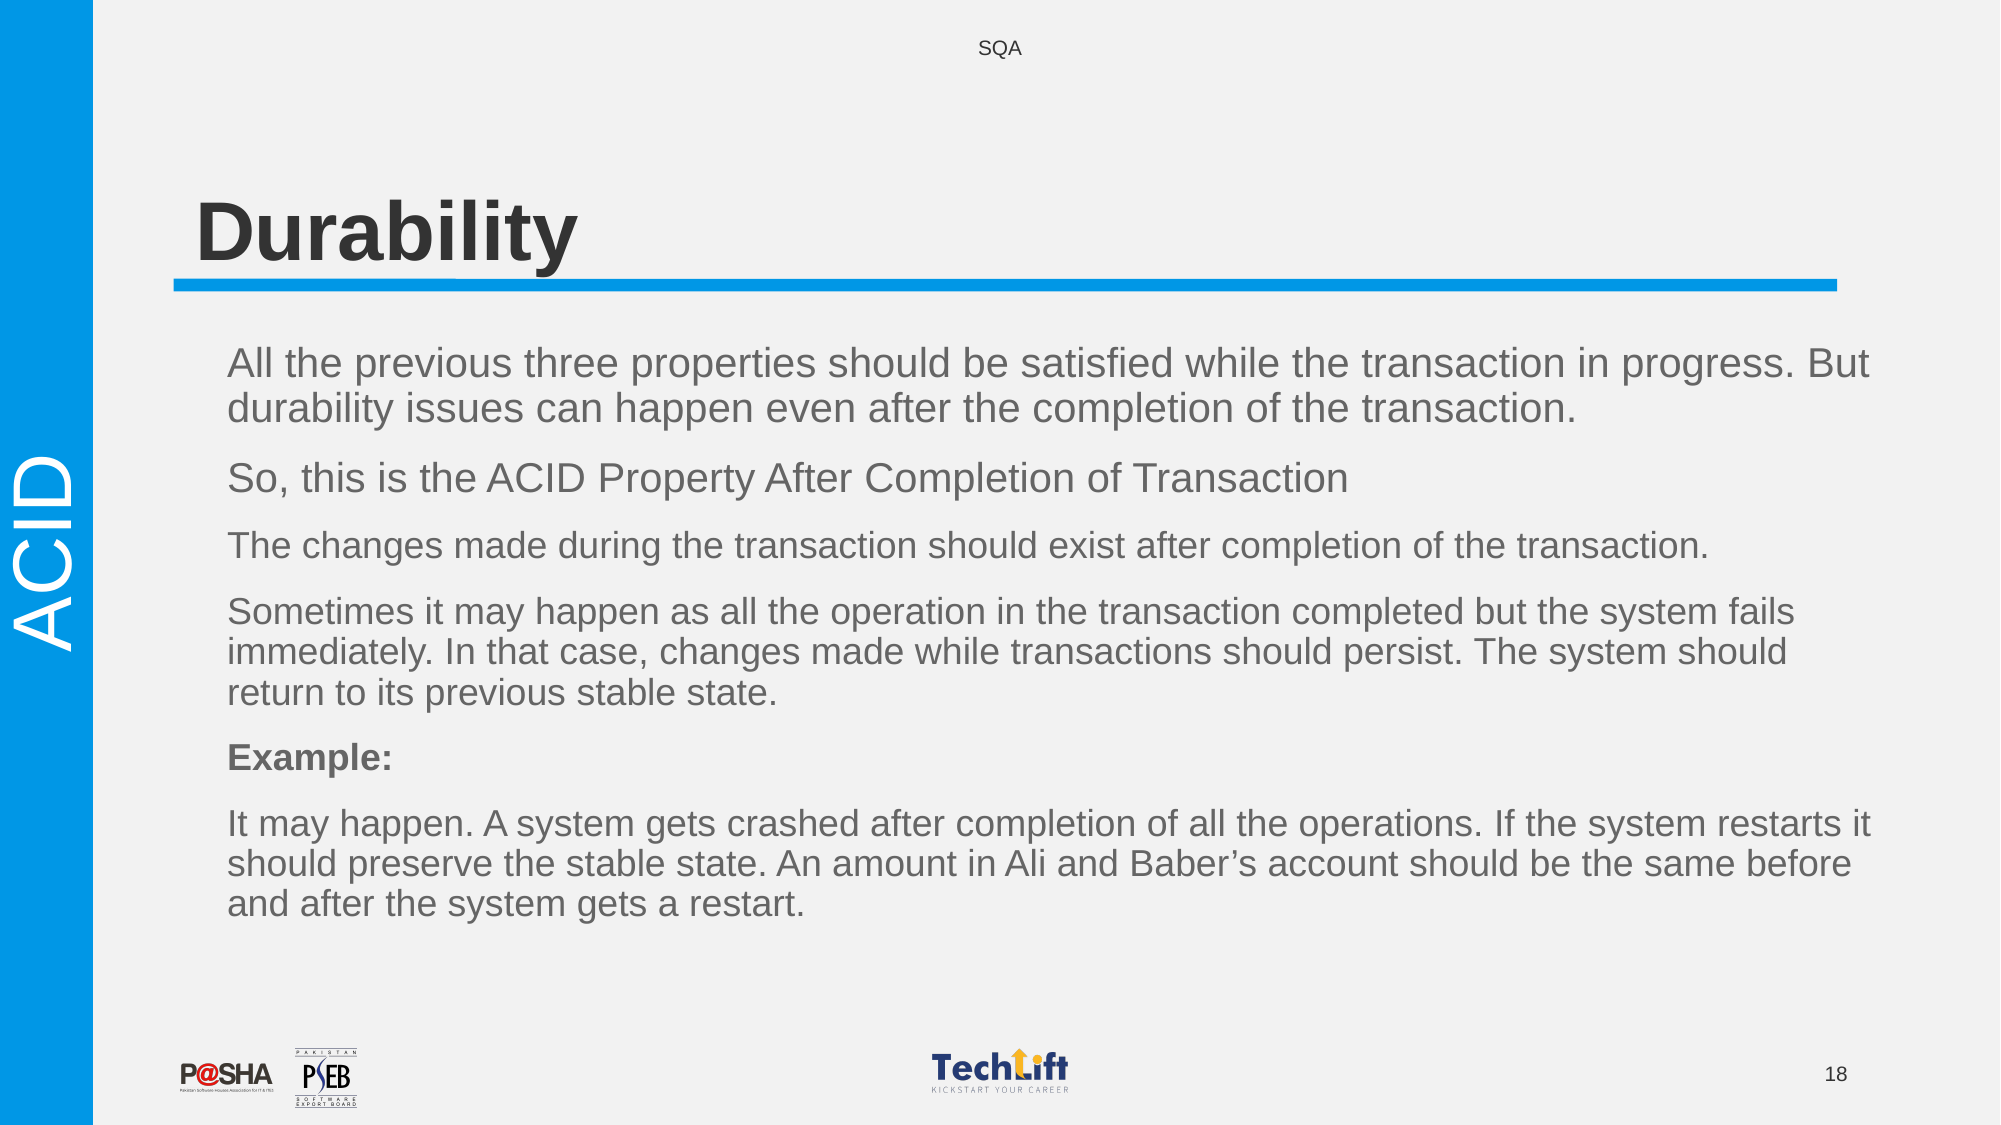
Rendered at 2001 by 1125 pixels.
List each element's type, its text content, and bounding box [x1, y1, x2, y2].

picture [14, 467, 21, 506]
picture [14, 618, 21, 630]
picture [13, 545, 21, 583]
slide_number 18 [1412, 1042, 1863, 1103]
title ACID [21, 47, 96, 1059]
title Durability [180, 47, 1830, 285]
picture [14, 521, 21, 528]
footer SQA [662, 17, 1338, 77]
list All the previous three properties should be satisfied while the transaction in progress. But durability issues can happen even after the completion of the transaction. So, this is the ACID Property After Completion of Transaction The changes made during the transaction should exist after completion of the transaction. Sometimes it may happen as all the operation in the transaction completed but the system fails immediately. In that case, changes made while transactions should persist. The system should return to its previous stable state. Example: It may happen. A system gets crashed after completion of all the operations. If the system restarts it should preserve the stable state. An amount in Ali and Baber’s account should be the same before and after the system gets a restart. [152, 333, 1890, 994]
picture [295, 1048, 357, 1108]
picture [932, 1048, 1068, 1093]
picture [180, 1063, 274, 1093]
